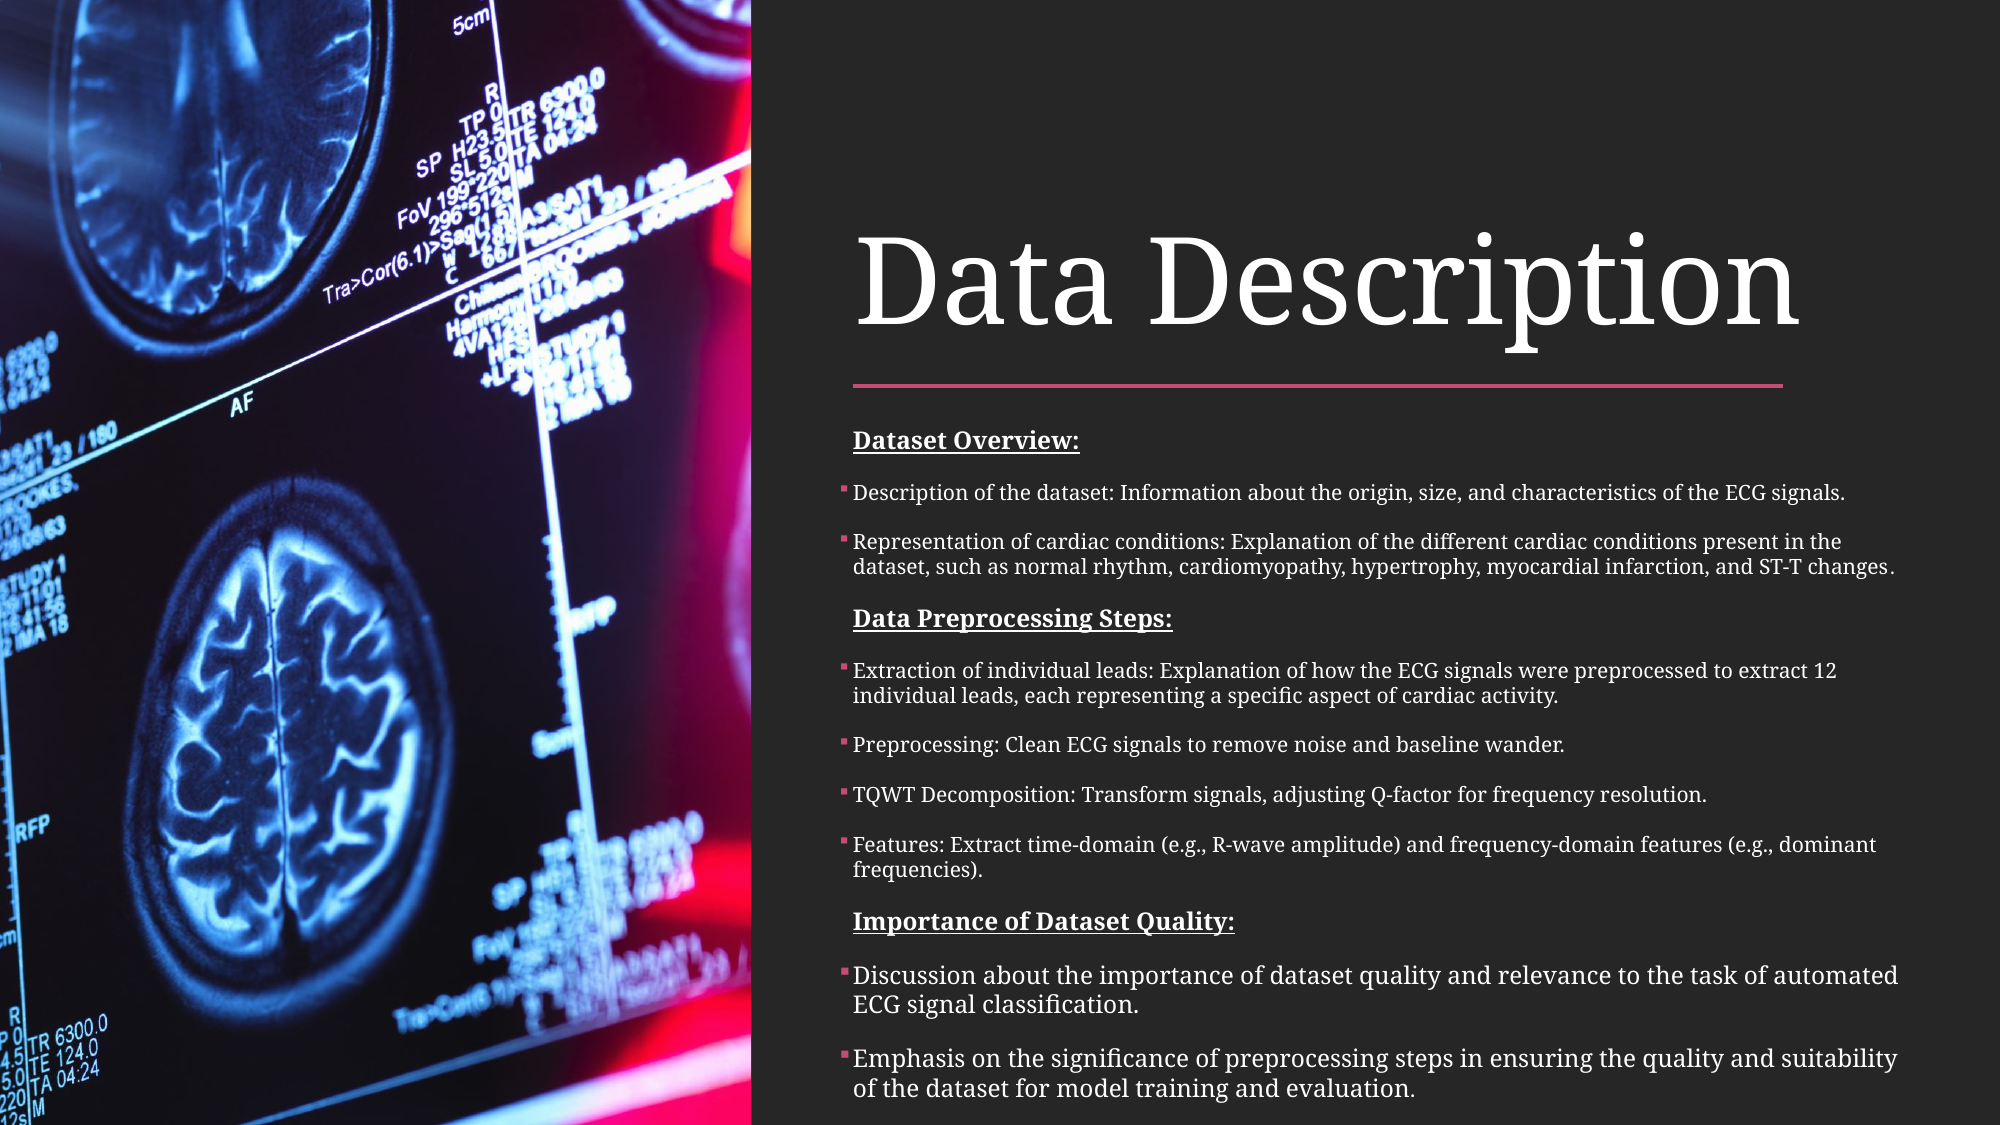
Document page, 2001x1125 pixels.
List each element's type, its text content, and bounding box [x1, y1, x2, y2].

list Dataset Overview: Description of the dataset: Information about the origin, size, and characteristics of the ECG signals. Representation of cardiac conditions: Explanation of the different cardiac conditions present in the dataset, such as normal rhythm, cardiomyopathy, hypertrophy, myocardial infarction, and ST-T changes. Data Preprocessing Steps: Extraction of individual leads: Explanation of how the ECG signals were preprocessed to extract 12 individual leads, each representing a specific aspect of cardiac activity. Preprocessing: Clean ECG signals to remove noise and baseline wander. TQWT Decomposition: Transform signals, adjusting Q-factor for frequency resolution. Features: Extract time-domain (e.g., R-wave amplitude) and frequency-domain features (e.g., dominant frequencies). Importance of Dataset Quality: Discussion about the importance of dataset quality and relevance to the task of automated ECG signal classification. Emphasis on the significance of preprocessing steps in ensuring the quality and suitability of the dataset for model training and evaluation. [839, 417, 1918, 1111]
picture [0, 0, 752, 1125]
title Data Description [839, 84, 1820, 359]
text_box [759, 0, 2000, 1125]
